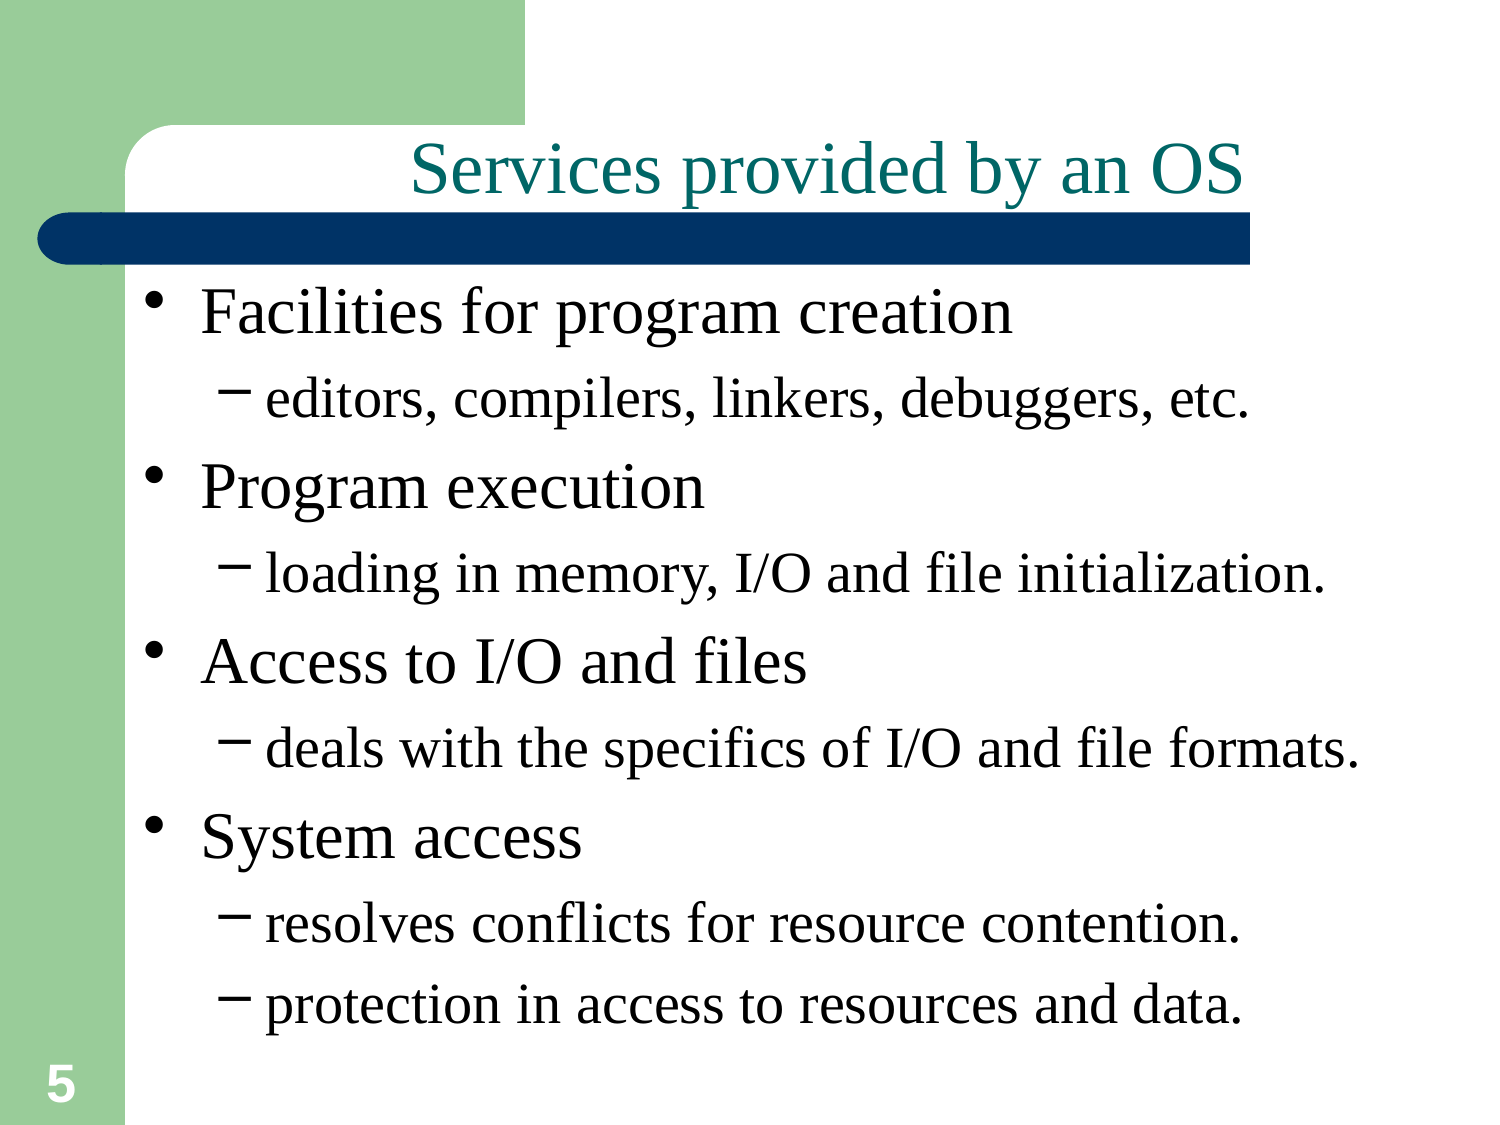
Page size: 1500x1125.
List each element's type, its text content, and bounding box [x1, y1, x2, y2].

list Facilities for program creation editors, compilers, linkers, debuggers, etc. Program execution loading in memory, I/O and file initialization. Access to I/O and files deals with the specifics of I/O and file formats. System access resolves conflicts for resource contention. protection in access to resources and data. [128, 259, 1500, 1118]
title Services provided by an OS [155, 132, 1500, 216]
